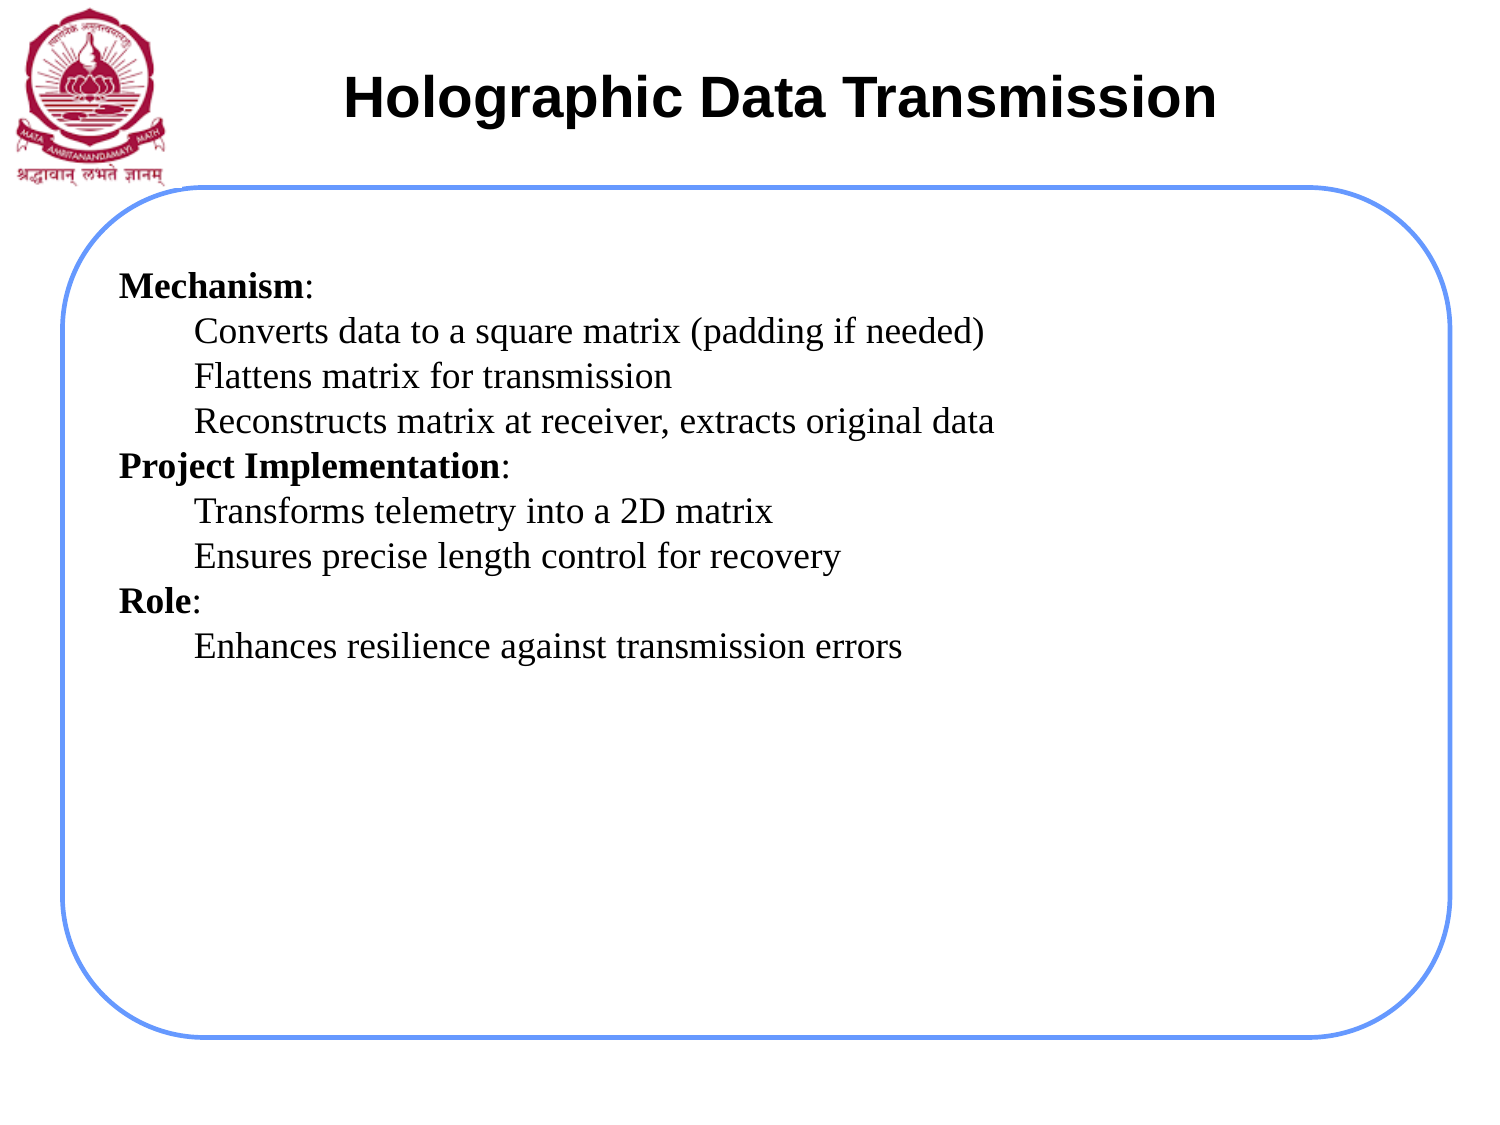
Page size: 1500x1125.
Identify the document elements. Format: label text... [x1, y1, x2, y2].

picture [0, 6, 182, 188]
text_box Holographic Data Transmission [85, 31, 1477, 157]
text_box Mechanism: Converts data to a square matrix (padding if needed) Flattens matrix for transmission Reconstructs matrix at receiver, extracts original data Project Implementation: Transforms telemetry into a 2D matrix Ensures precise length control for recovery Role: Enhances resilience against transmission errors [111, 253, 1419, 674]
